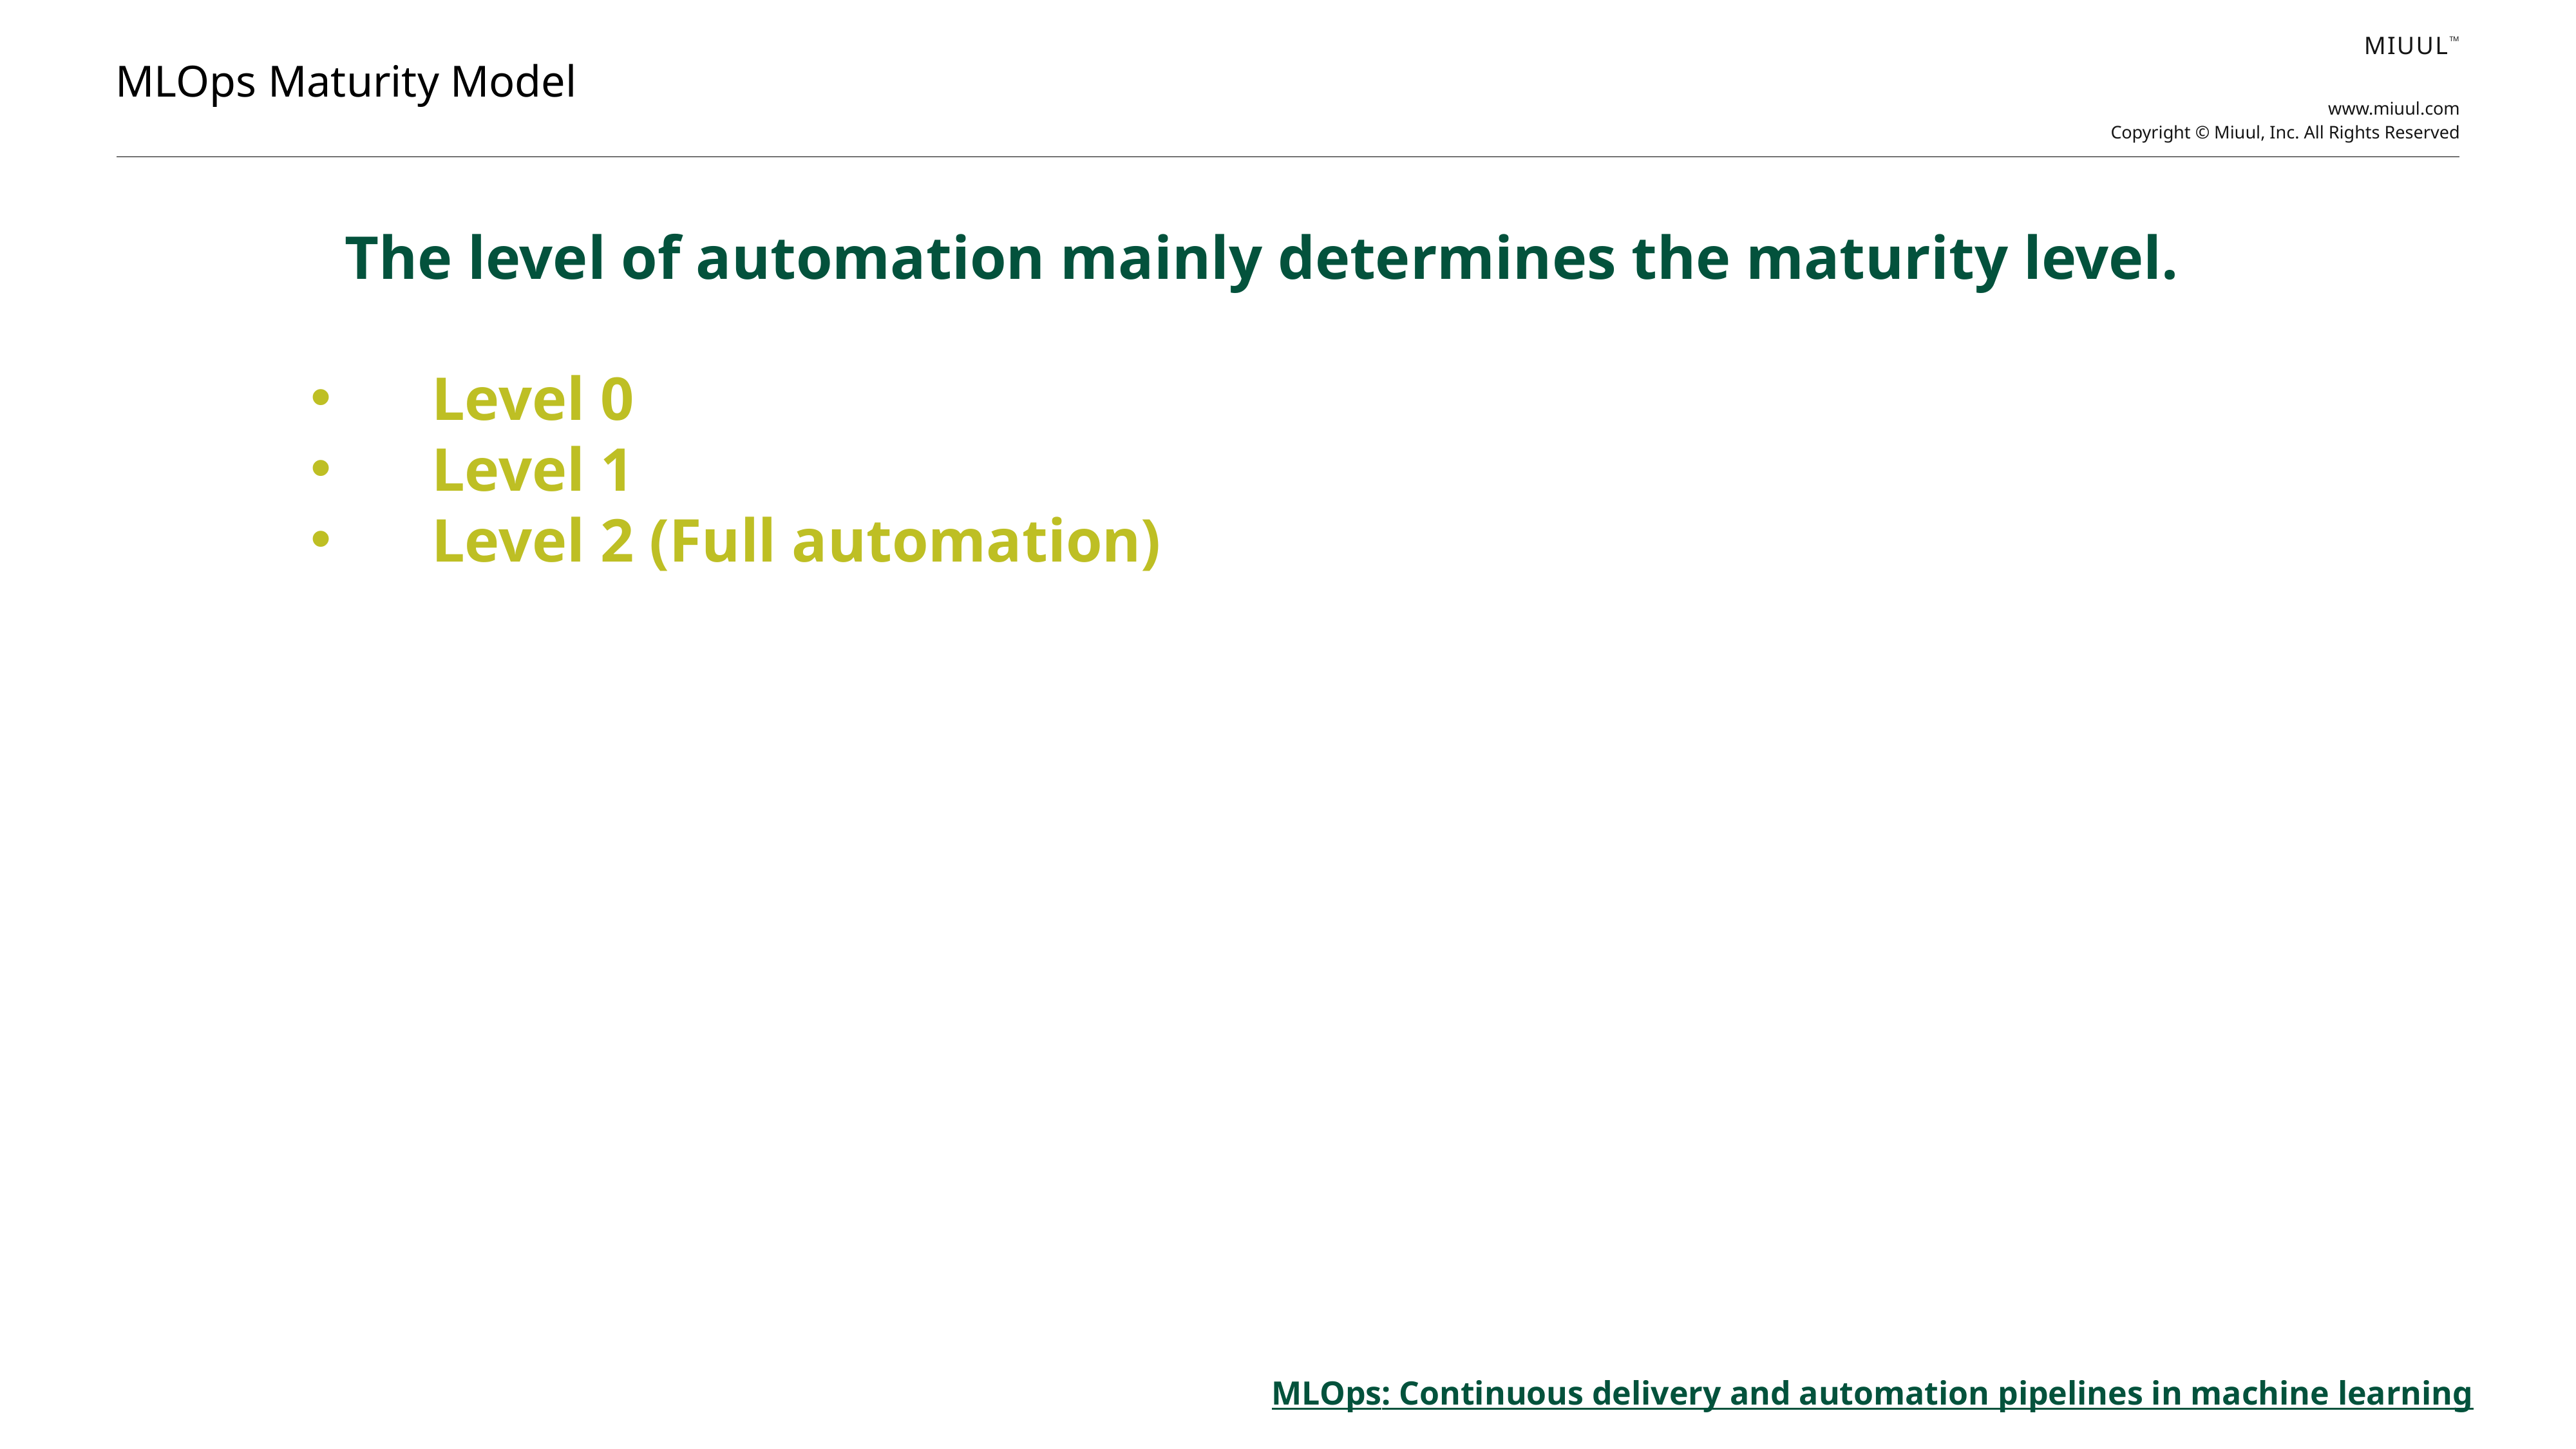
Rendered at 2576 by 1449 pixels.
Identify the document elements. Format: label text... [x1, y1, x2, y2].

list MLOps Maturity Model [111, 17, 1771, 142]
text_box The level of automation mainly determines the maturity level. [111, 215, 2430, 296]
text_box MLOps: Continuous delivery and automation pipelines in machine learning [1093, 1368, 2576, 1422]
text_box Level 0 Level 1 Level 2 (Full automation) [301, 356, 2275, 579]
